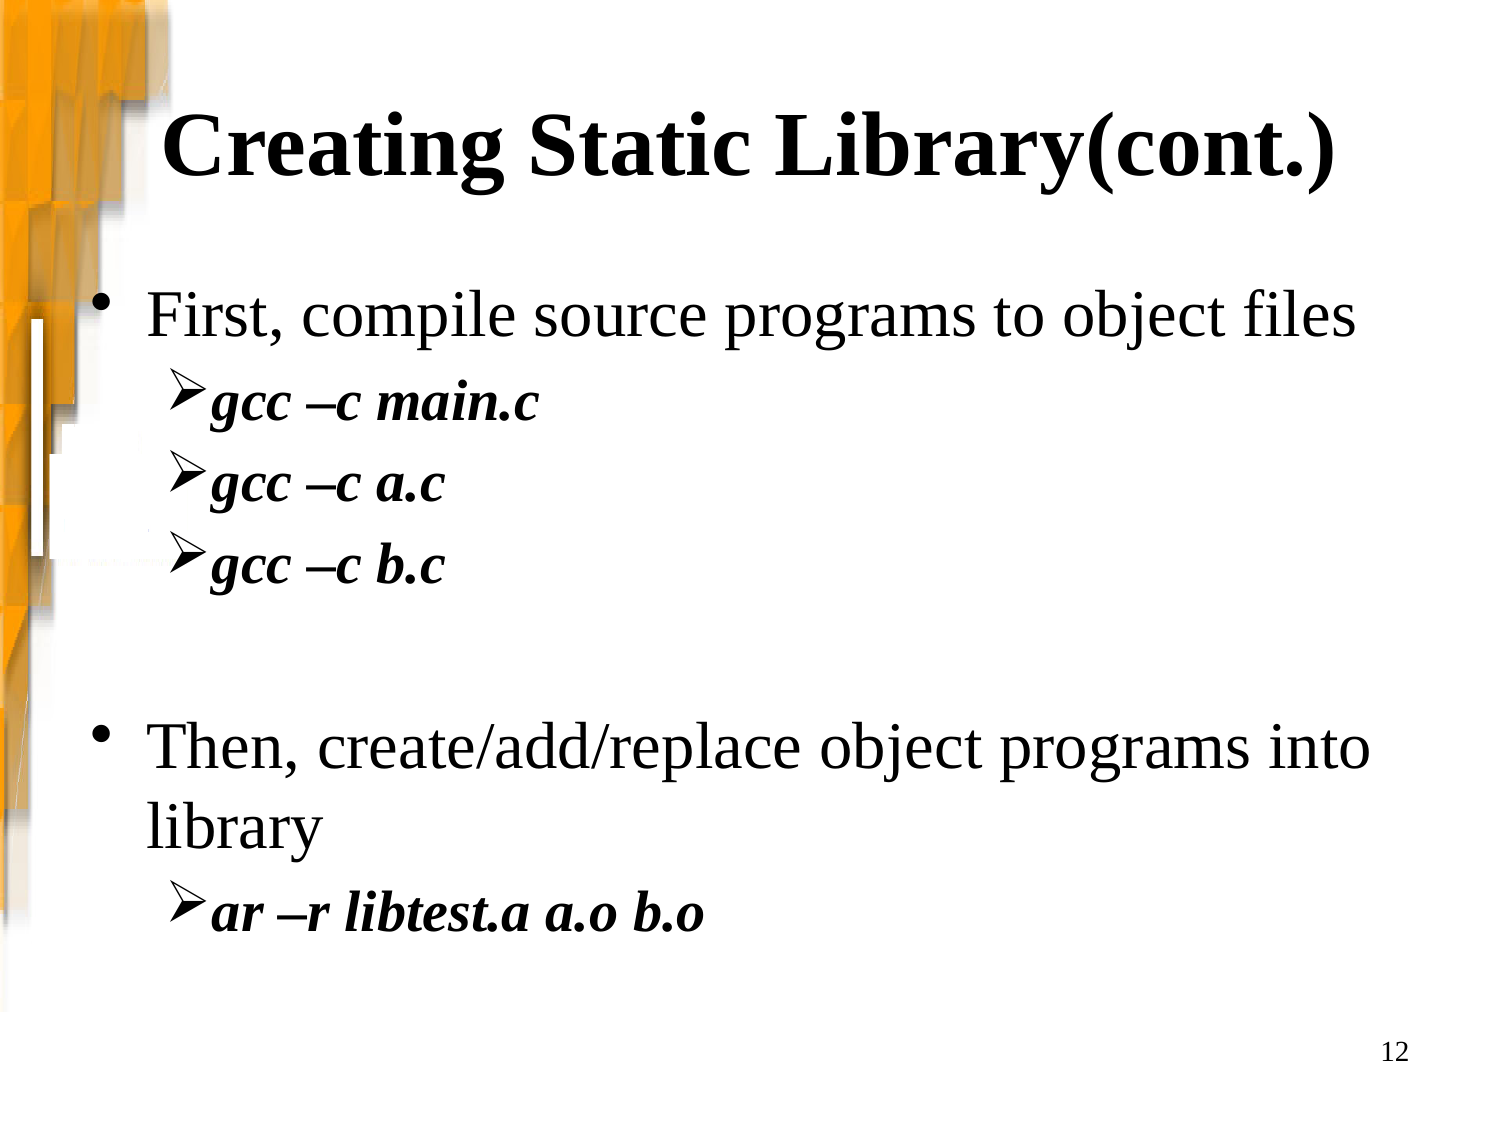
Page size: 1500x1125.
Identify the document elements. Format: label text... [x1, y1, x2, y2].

picture [0, 0, 195, 1012]
list First, compile source programs to object files gcc –c main.c gcc –c a.c gcc –c b.c Then, create/add/replace object programs into library ar –r libtest.a a.o b.o [75, 262, 1425, 1005]
title Creating Static Library(cont.) [74, 44, 1426, 233]
slide_number 12 [1074, 1024, 1426, 1103]
